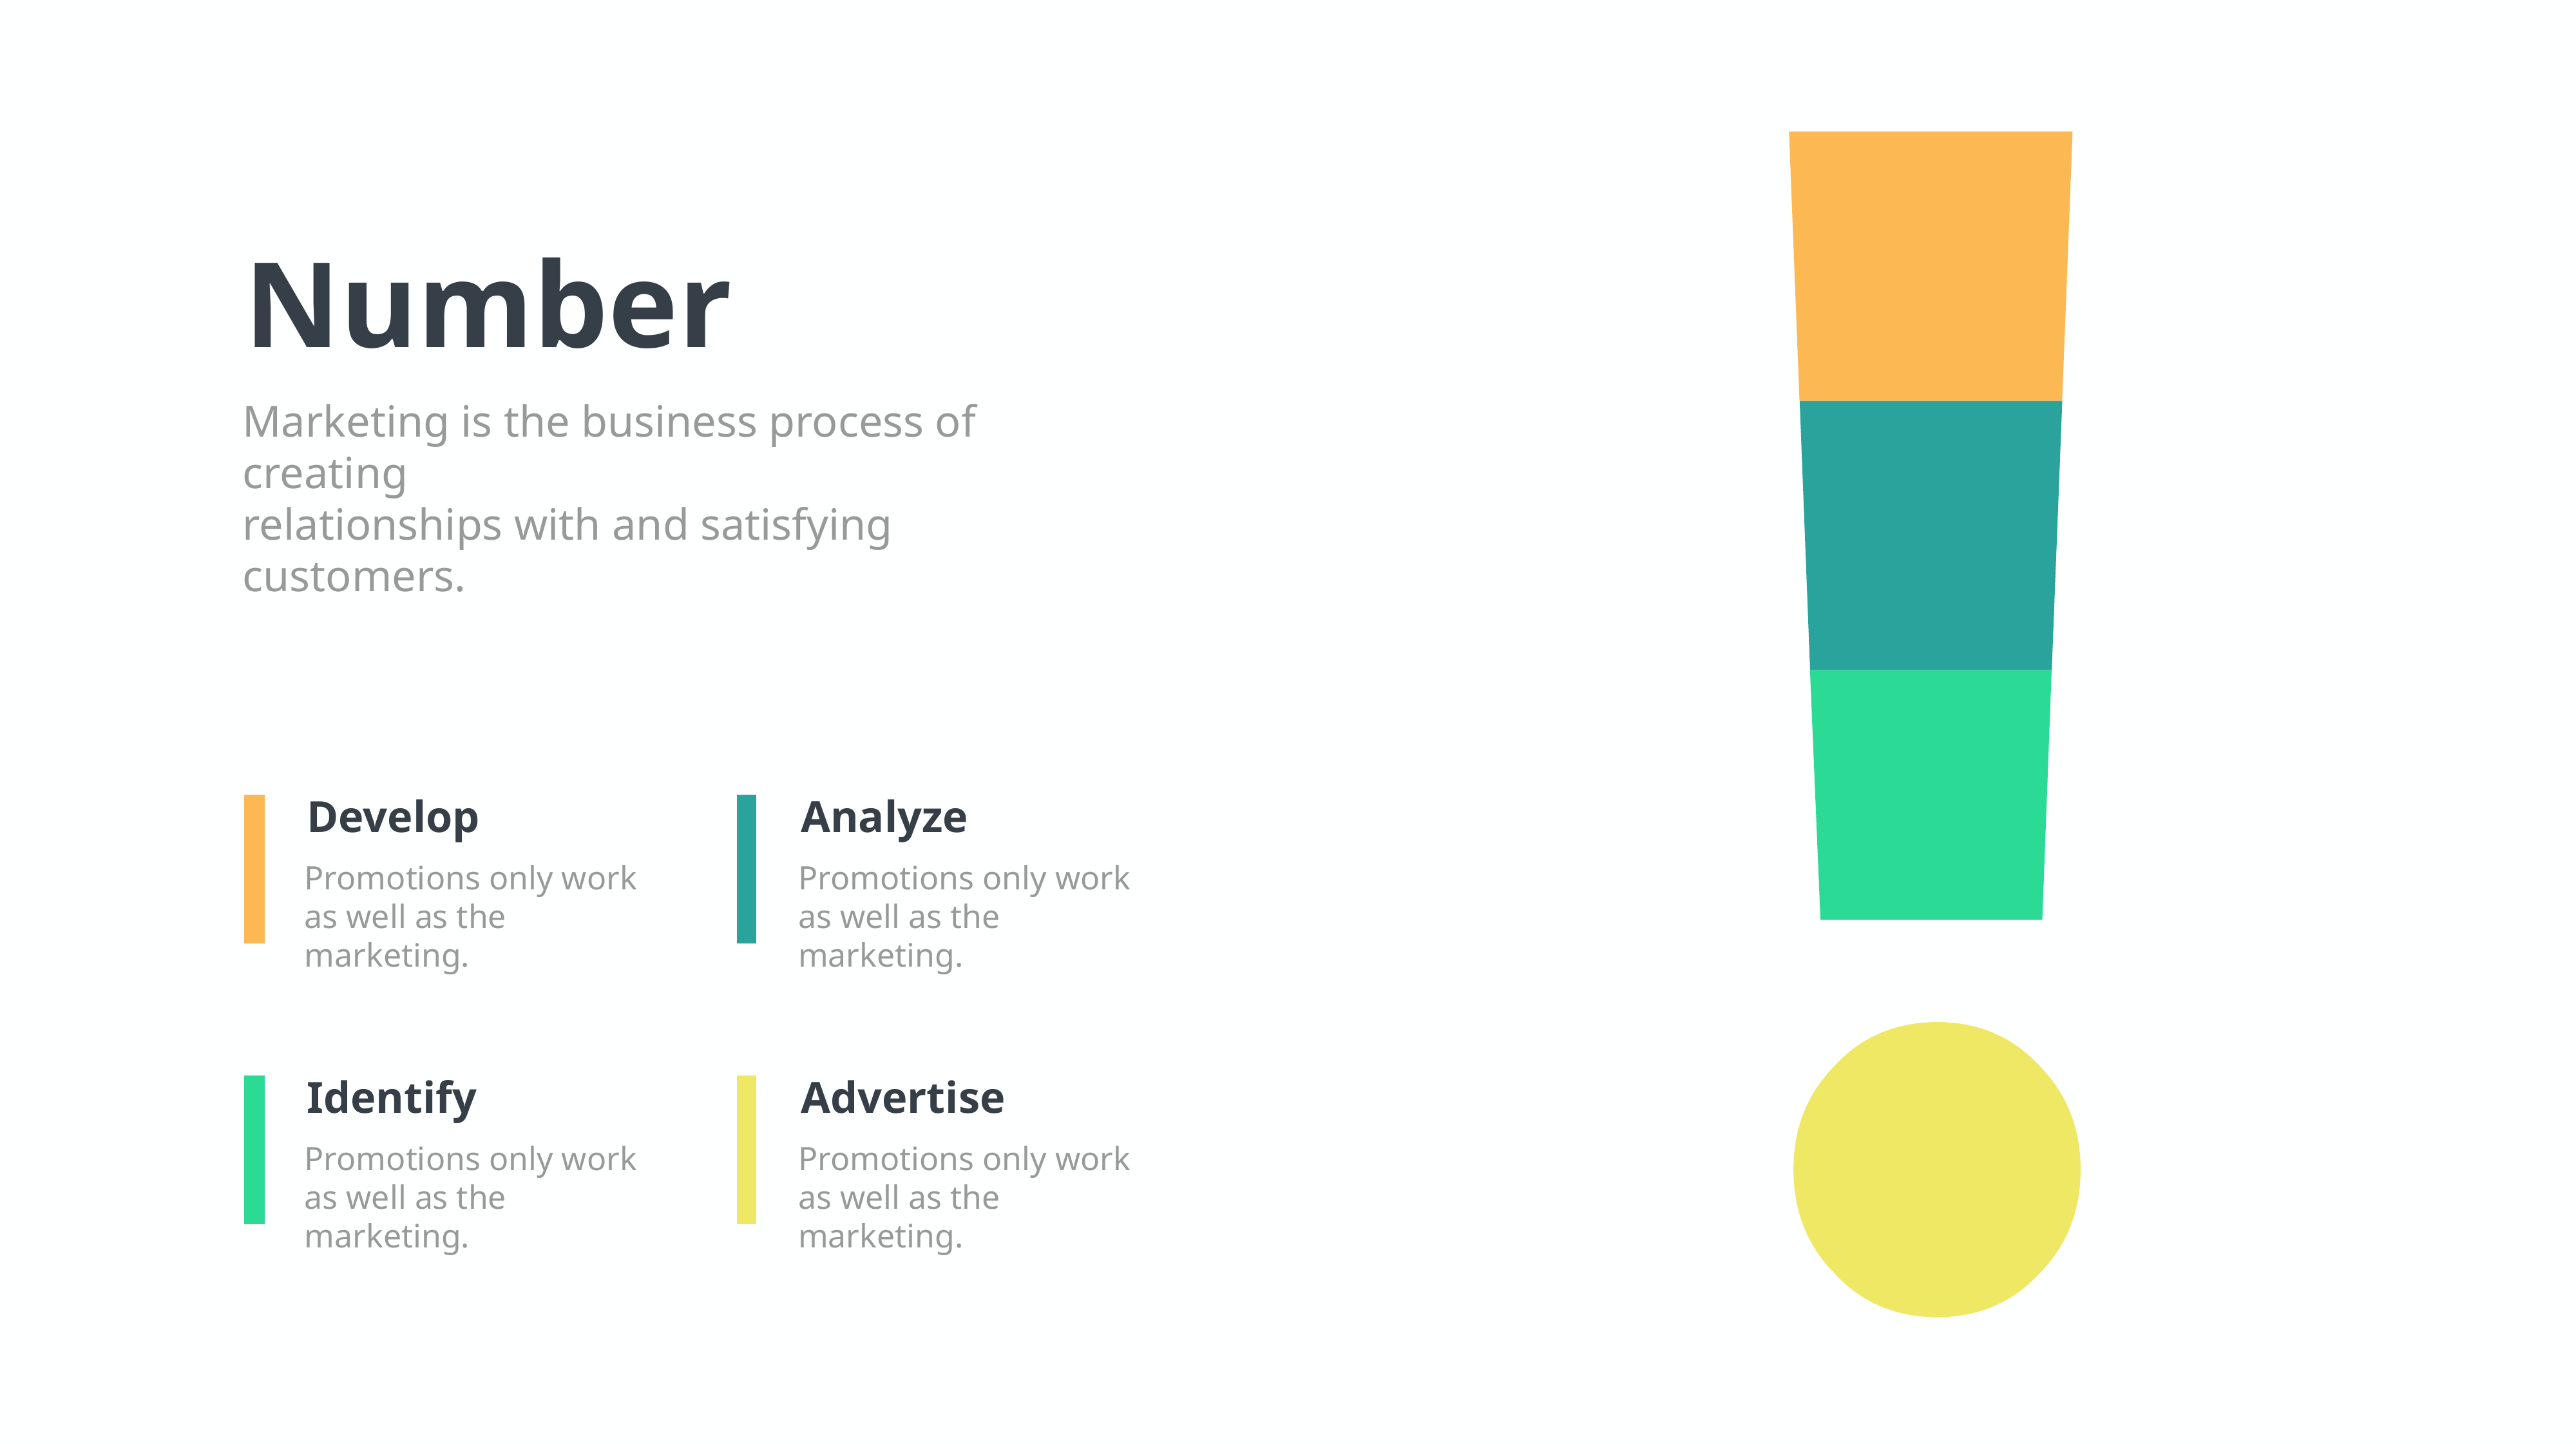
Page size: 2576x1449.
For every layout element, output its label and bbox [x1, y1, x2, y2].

text_box [1793, 1022, 2081, 1318]
text_box [233, 224, 1272, 1225]
text_box [1809, 670, 2052, 920]
text_box [1799, 401, 2063, 670]
text_box [1789, 131, 2073, 401]
